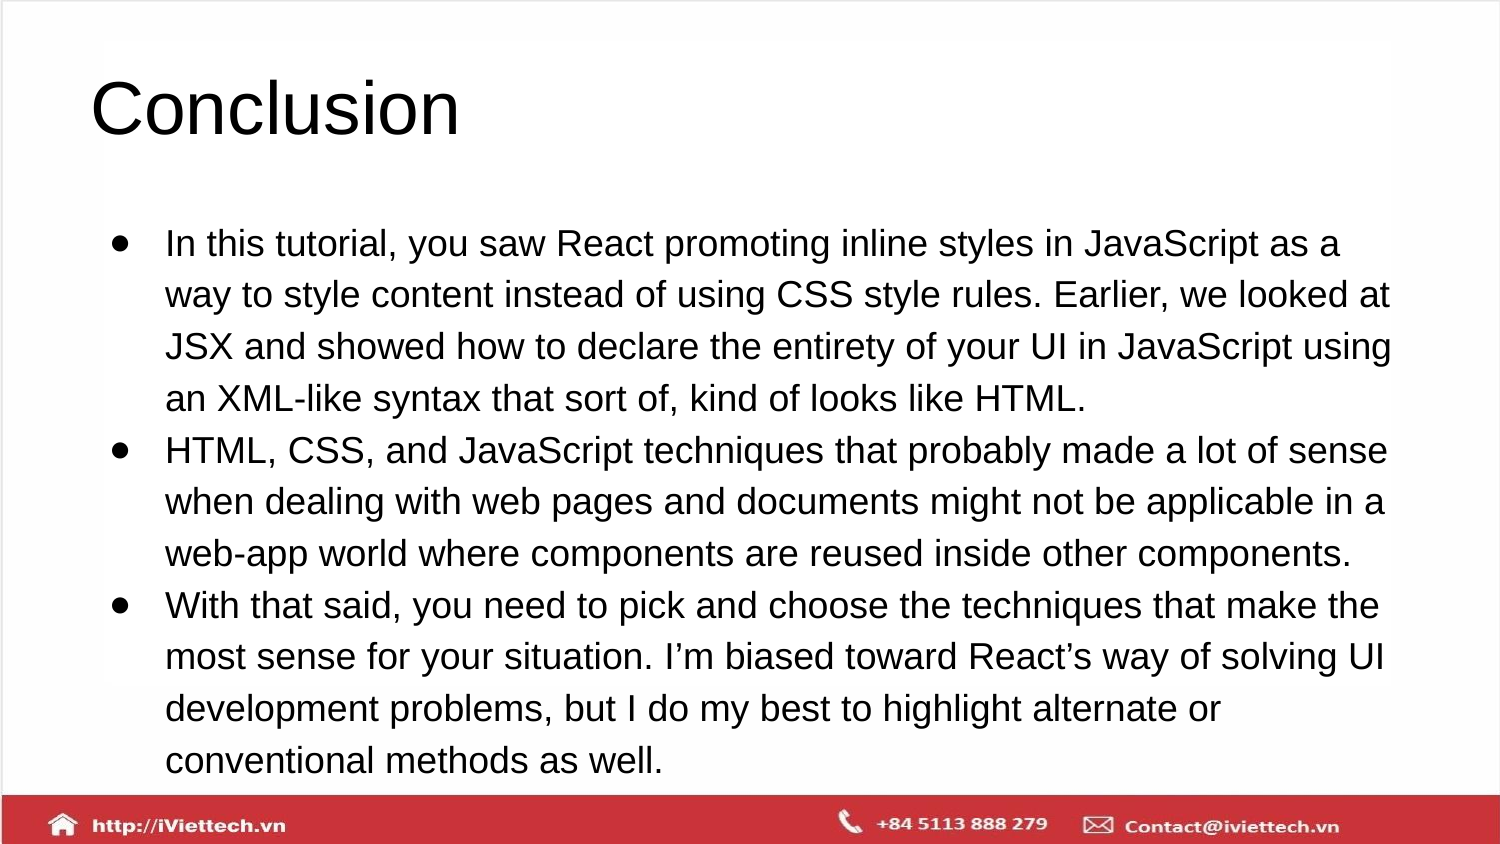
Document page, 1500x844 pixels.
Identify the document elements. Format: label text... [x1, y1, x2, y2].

title Conclusion [75, 33, 1425, 175]
list In this tutorial, you saw React promoting inline styles in JavaScript as a way to style content instead of using CSS style rules. Earlier, we looked at JSX and showed how to declare the entirety of your UI in JavaScript using an XML-like syntax that sort of, kind of looks like HTML. HTML, CSS, and JavaScript techniques that probably made a lot of sense when dealing with web pages and documents might not be applicable in a web-app world where components are reused inside other components. With that said, you need to pick and choose the techniques that make the most sense for your situation. I’m biased toward React’s way of solving UI development problems, but I do my best to highlight alternate or conventional methods as well. [75, 196, 1425, 754]
picture [0, 0, 1500, 844]
